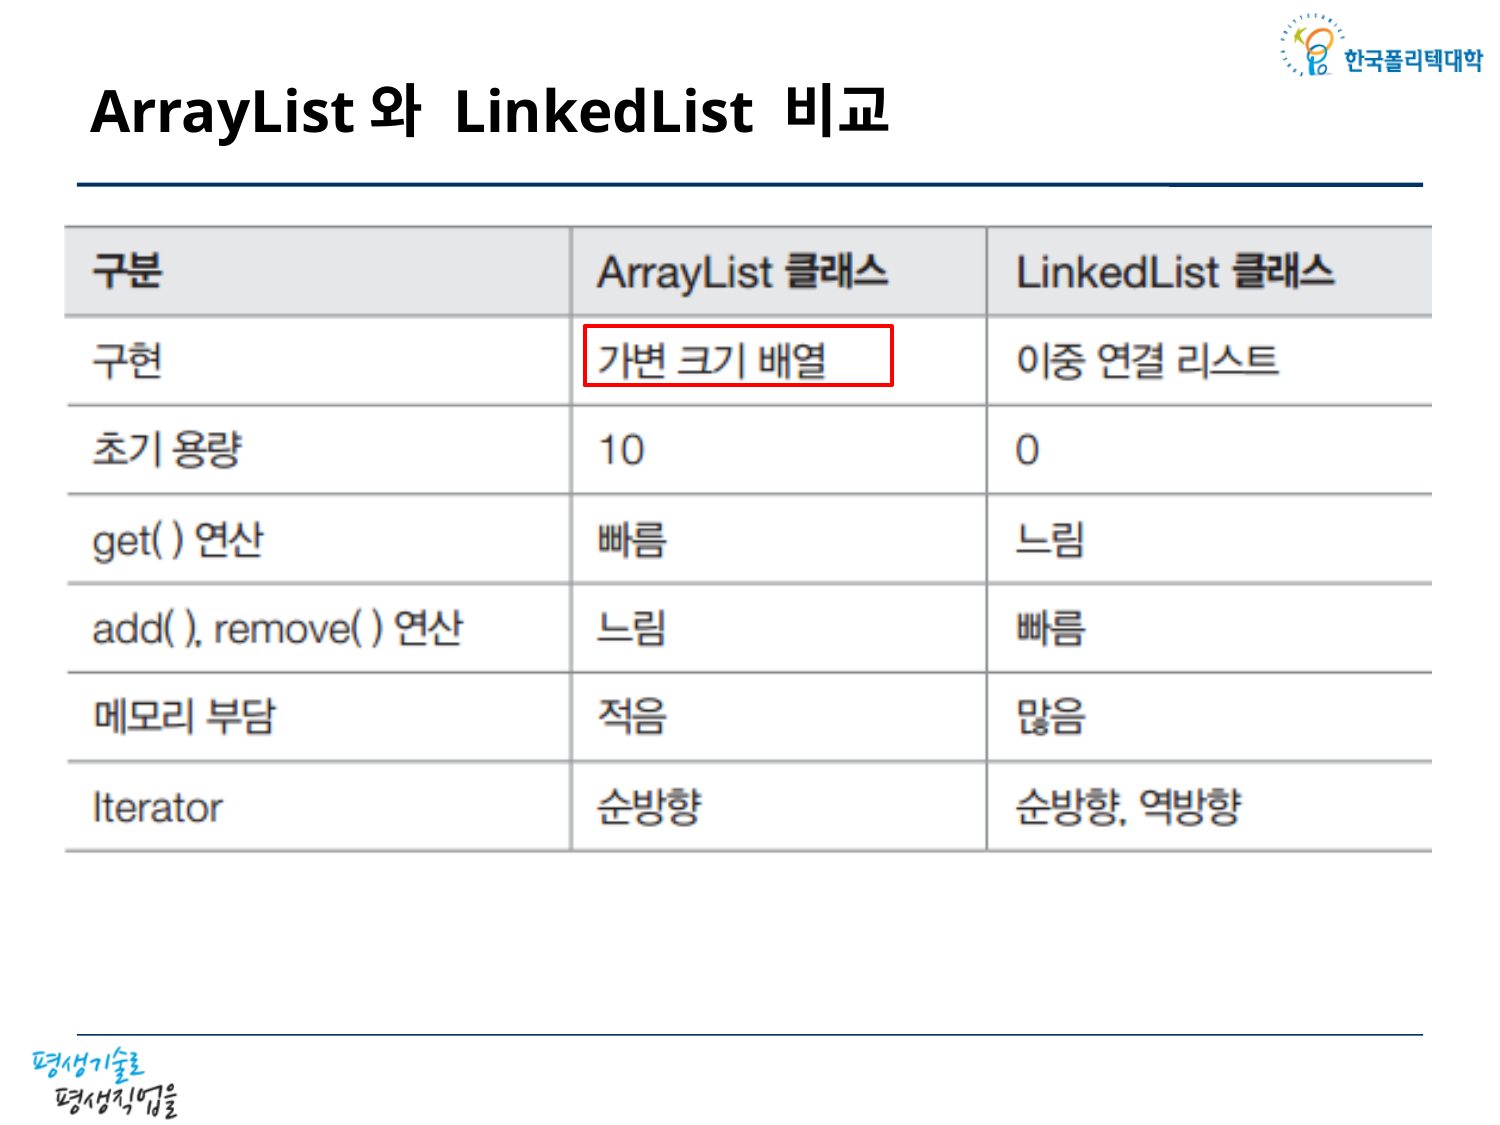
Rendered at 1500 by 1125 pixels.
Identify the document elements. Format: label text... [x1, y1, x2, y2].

title ArrayList와 LinkedList 비교 [74, 44, 1426, 173]
picture [17, 1039, 226, 1122]
picture [1275, 6, 1489, 84]
picture [64, 219, 1432, 858]
